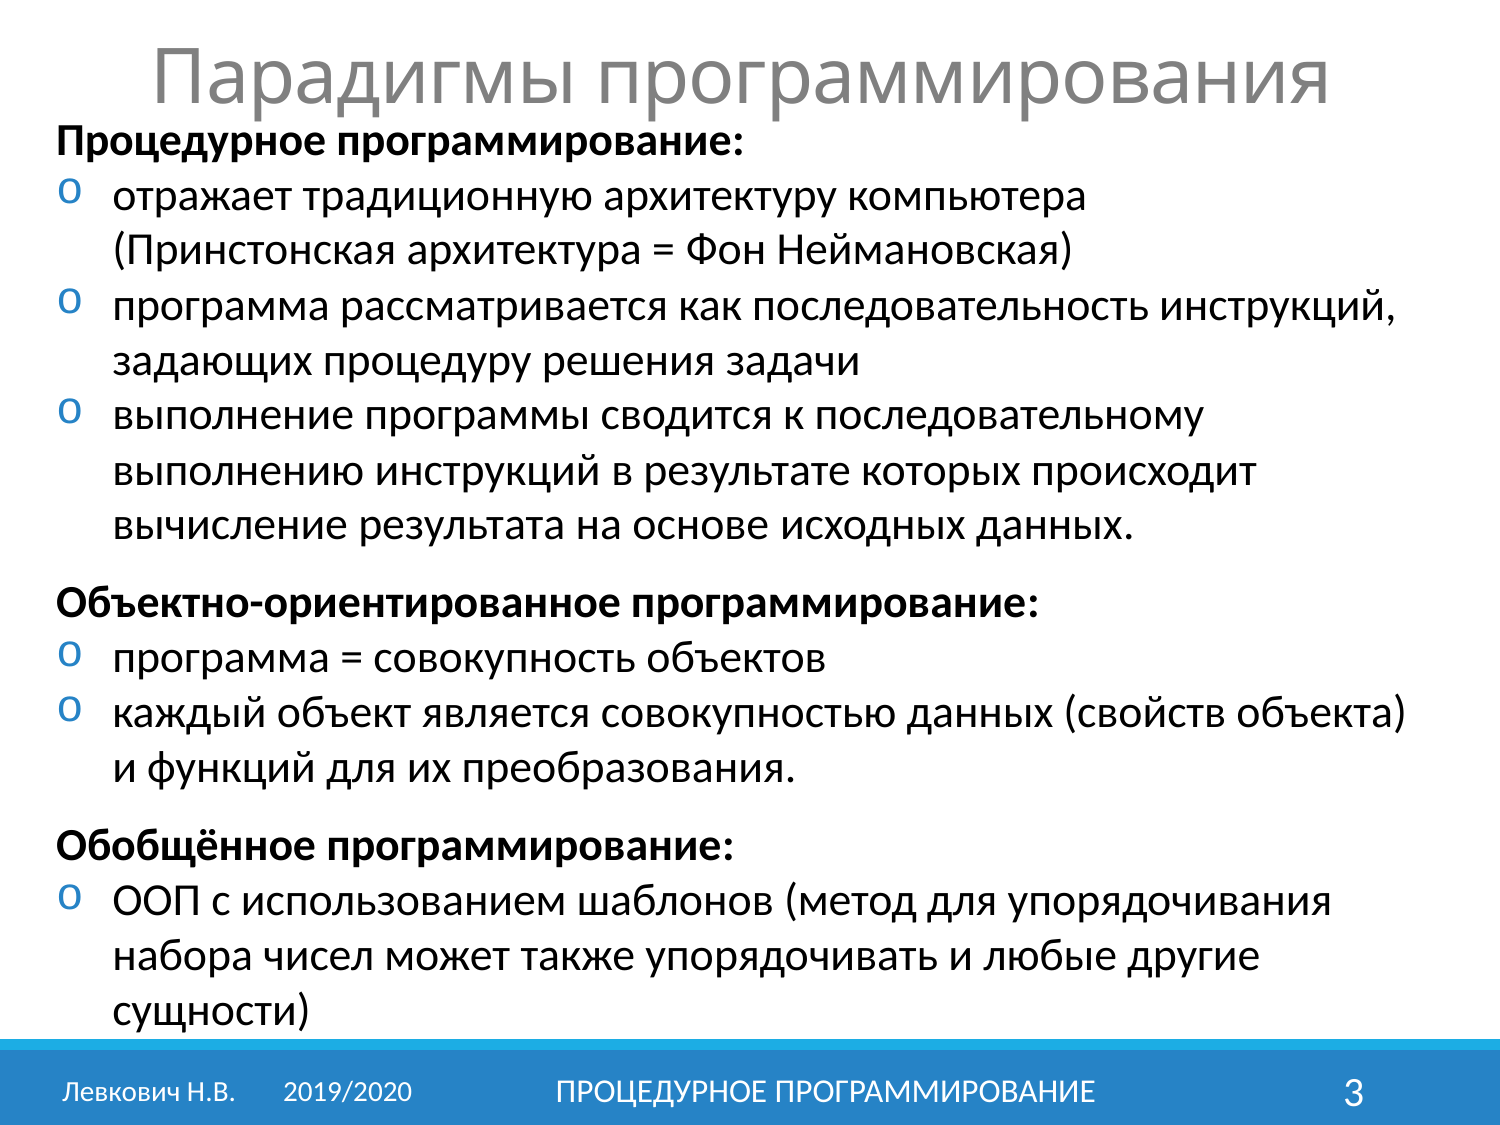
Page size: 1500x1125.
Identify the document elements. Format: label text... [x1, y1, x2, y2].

text_box Процедурное программирование: отражает традиционную архитектуру компьютера (Принстонская архитектура = Фон Неймановская) программа рассматривается как последовательность инструкций, задающих процедуру решения задачи выполнение программы сводится к последовательному выполнению инструкций в результате которых происходит вычисление результата на основе исходных данных. Объектно-ориентированное программирование: программа = совокупность объектов каждый объект является совокупностью данных (свойств объекта) и функций для их преобразования. Обобщённое программирование: ООП с использованием шаблонов (метод для упорядочивания набора чисел может также упорядочивать и любые другие сущности) [41, 101, 1459, 1098]
slide_number Левкович Н.В. 2019/2020 [47, 1059, 440, 1120]
slide_number 3 [1218, 1059, 1380, 1120]
footer Процедурное программирование [453, 1059, 1199, 1120]
title Парадигмы программирования [135, 0, 1374, 101]
